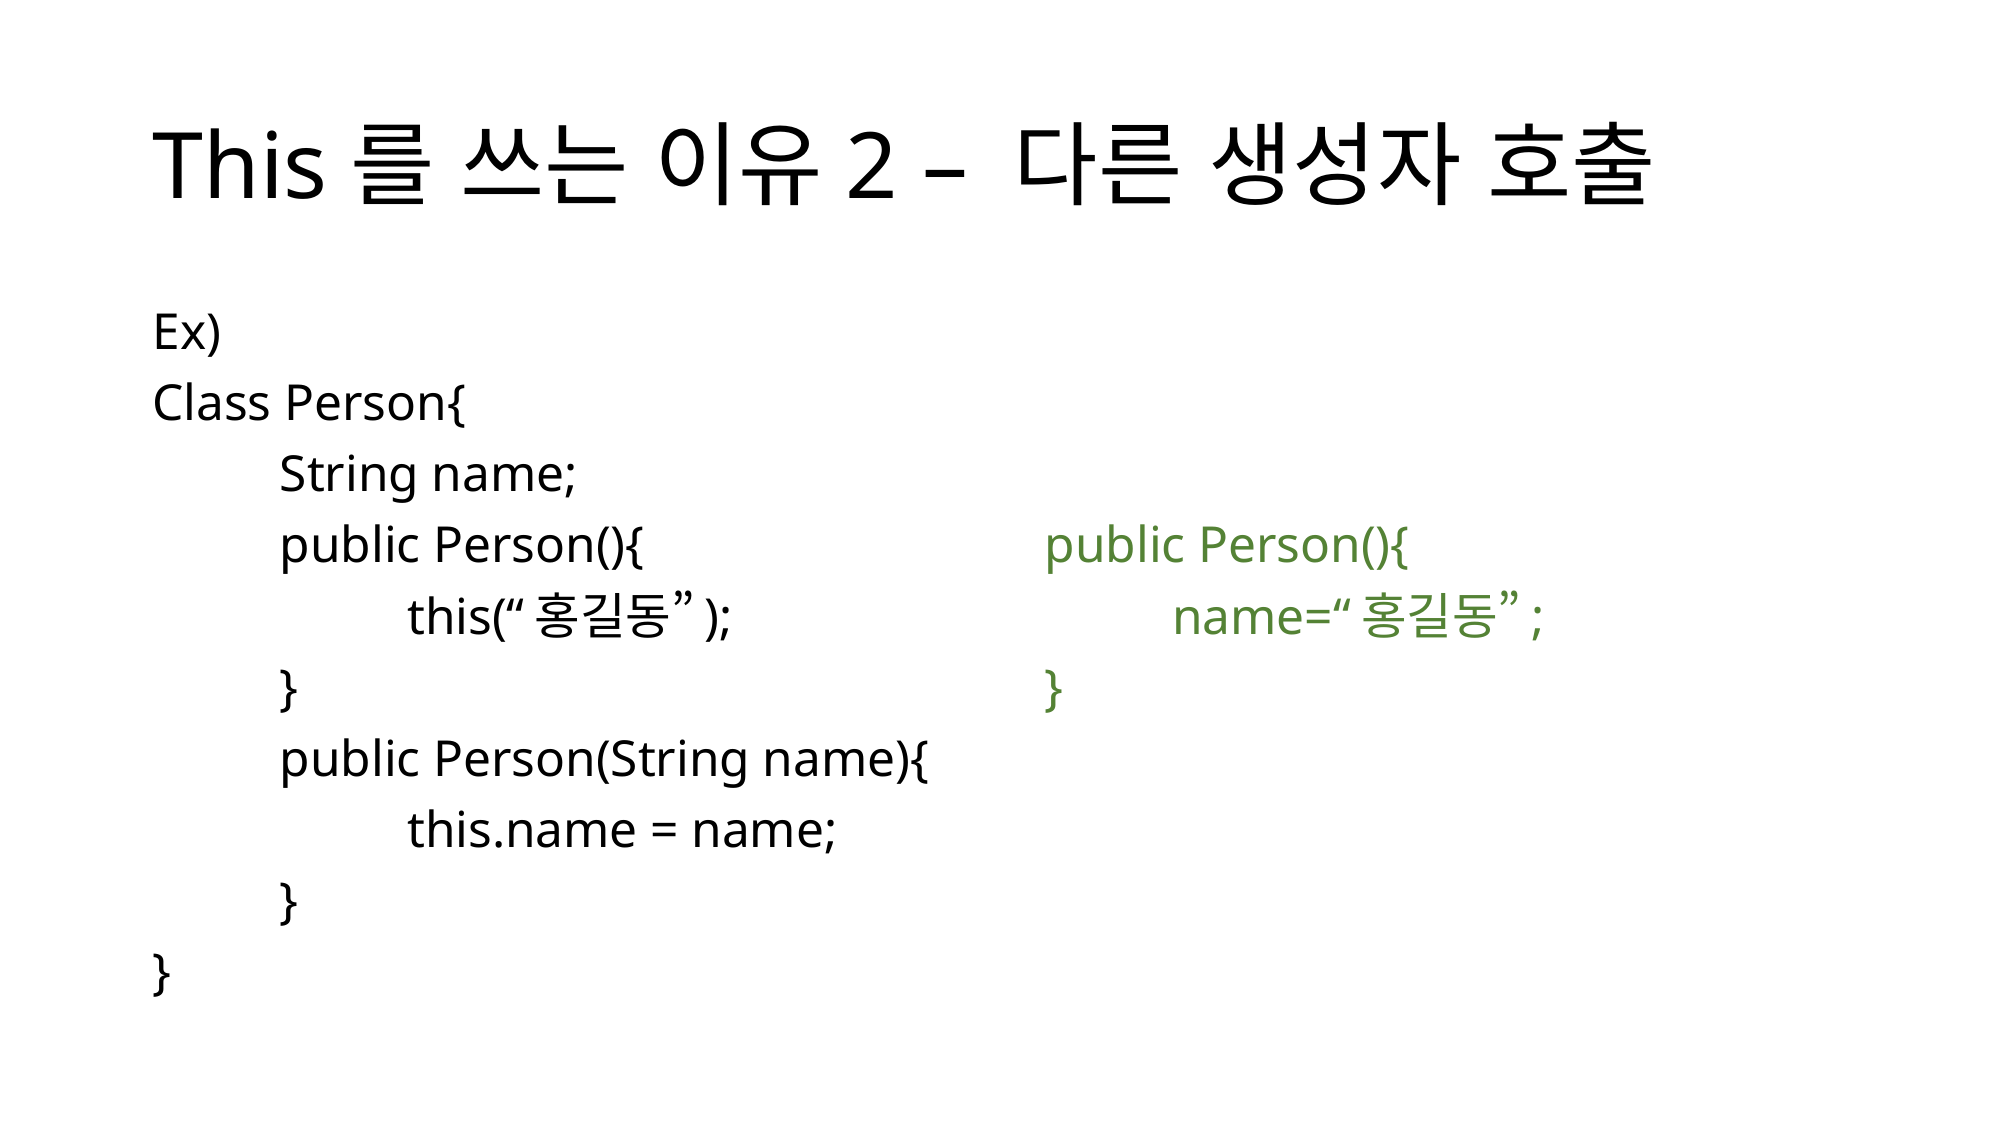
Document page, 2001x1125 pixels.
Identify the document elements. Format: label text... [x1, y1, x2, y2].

list Ex) Class Person{ String name; public Person(){ public Person(){ this(“홍길동”); name=“홍길동”; } } public Person(String name){ this.name = name; } } [137, 299, 1863, 1014]
title This를 쓰는 이유2 – 다른 생성자 호출 [137, 59, 1863, 278]
